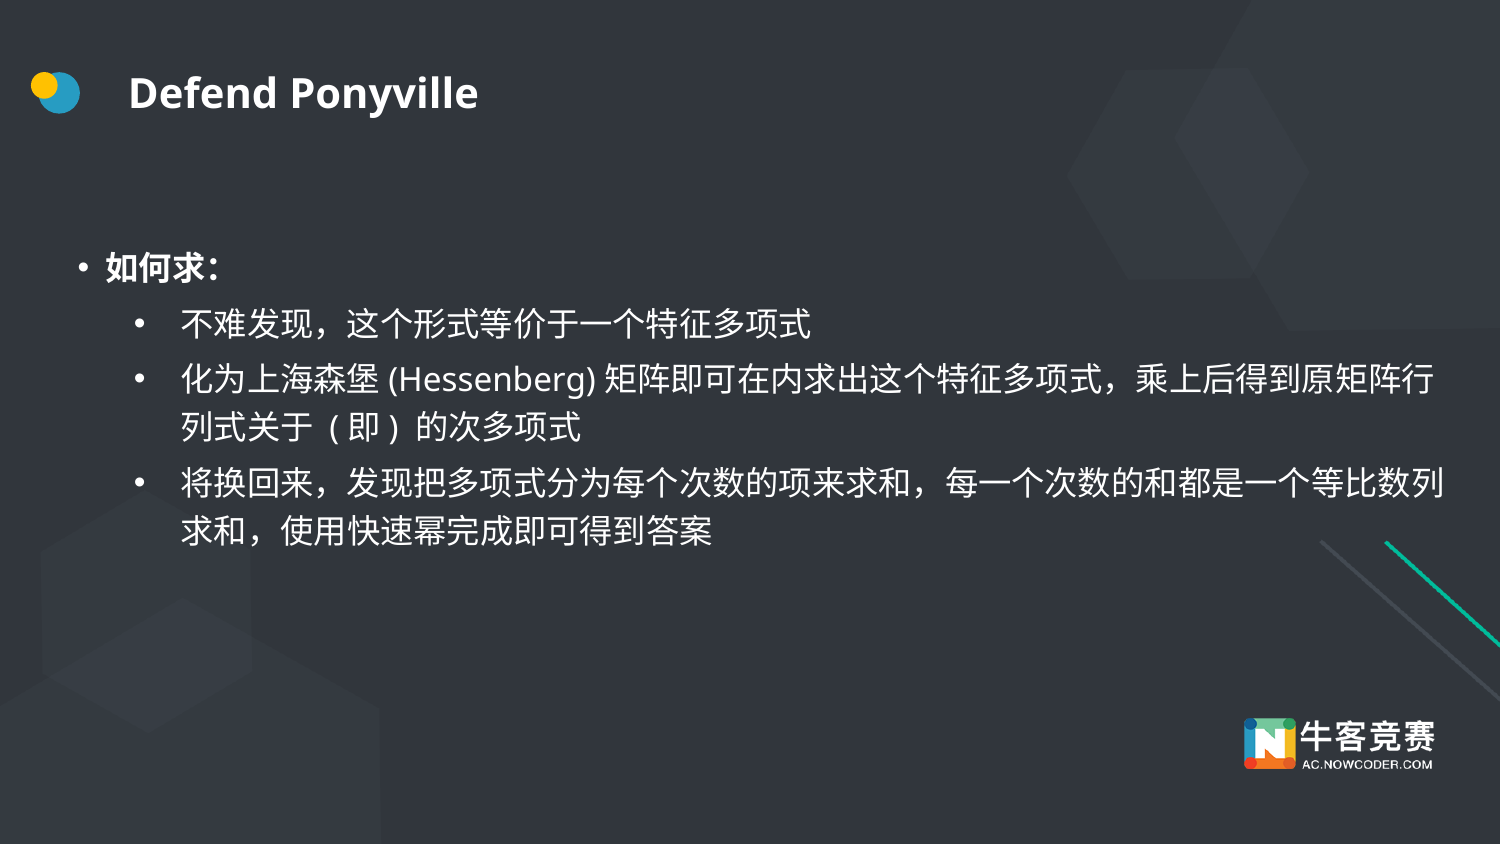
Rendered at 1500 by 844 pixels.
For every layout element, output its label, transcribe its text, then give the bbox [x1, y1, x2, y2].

picture [0, 0, 1500, 844]
title Defend Ponyville [112, 31, 1429, 160]
